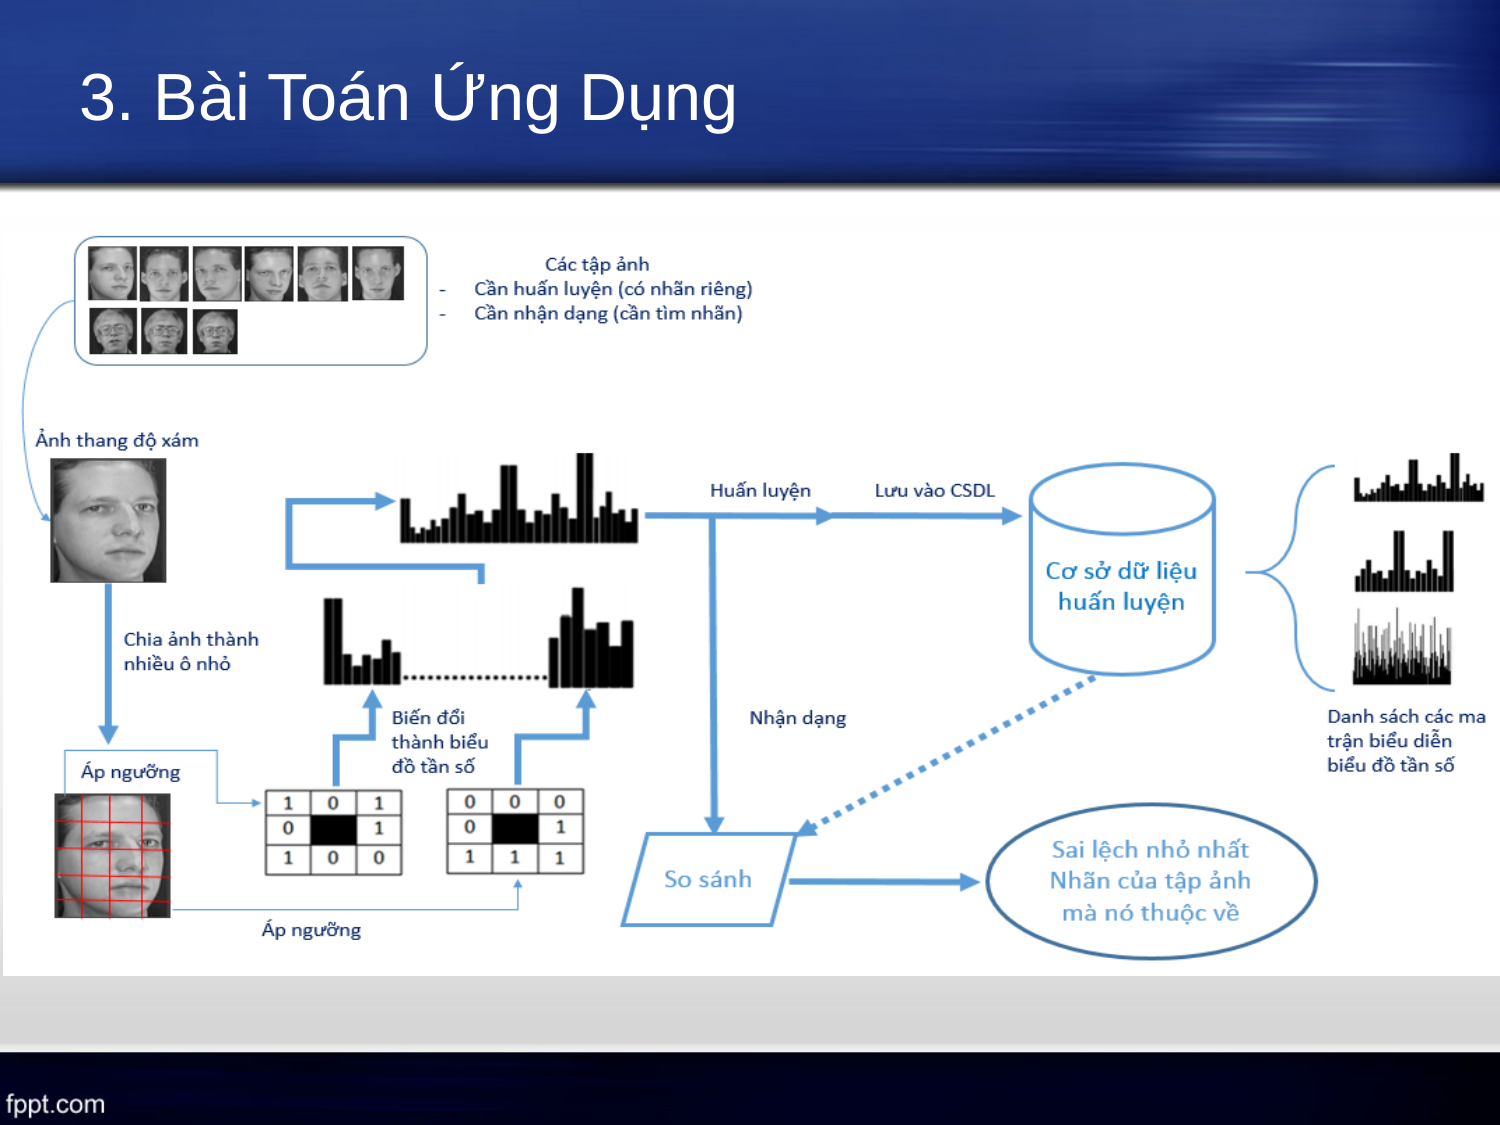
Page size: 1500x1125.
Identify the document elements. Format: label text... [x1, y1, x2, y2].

title 3. Bài Toán Ứng Dụng [64, 19, 1415, 169]
picture [0, 0, 1500, 1125]
